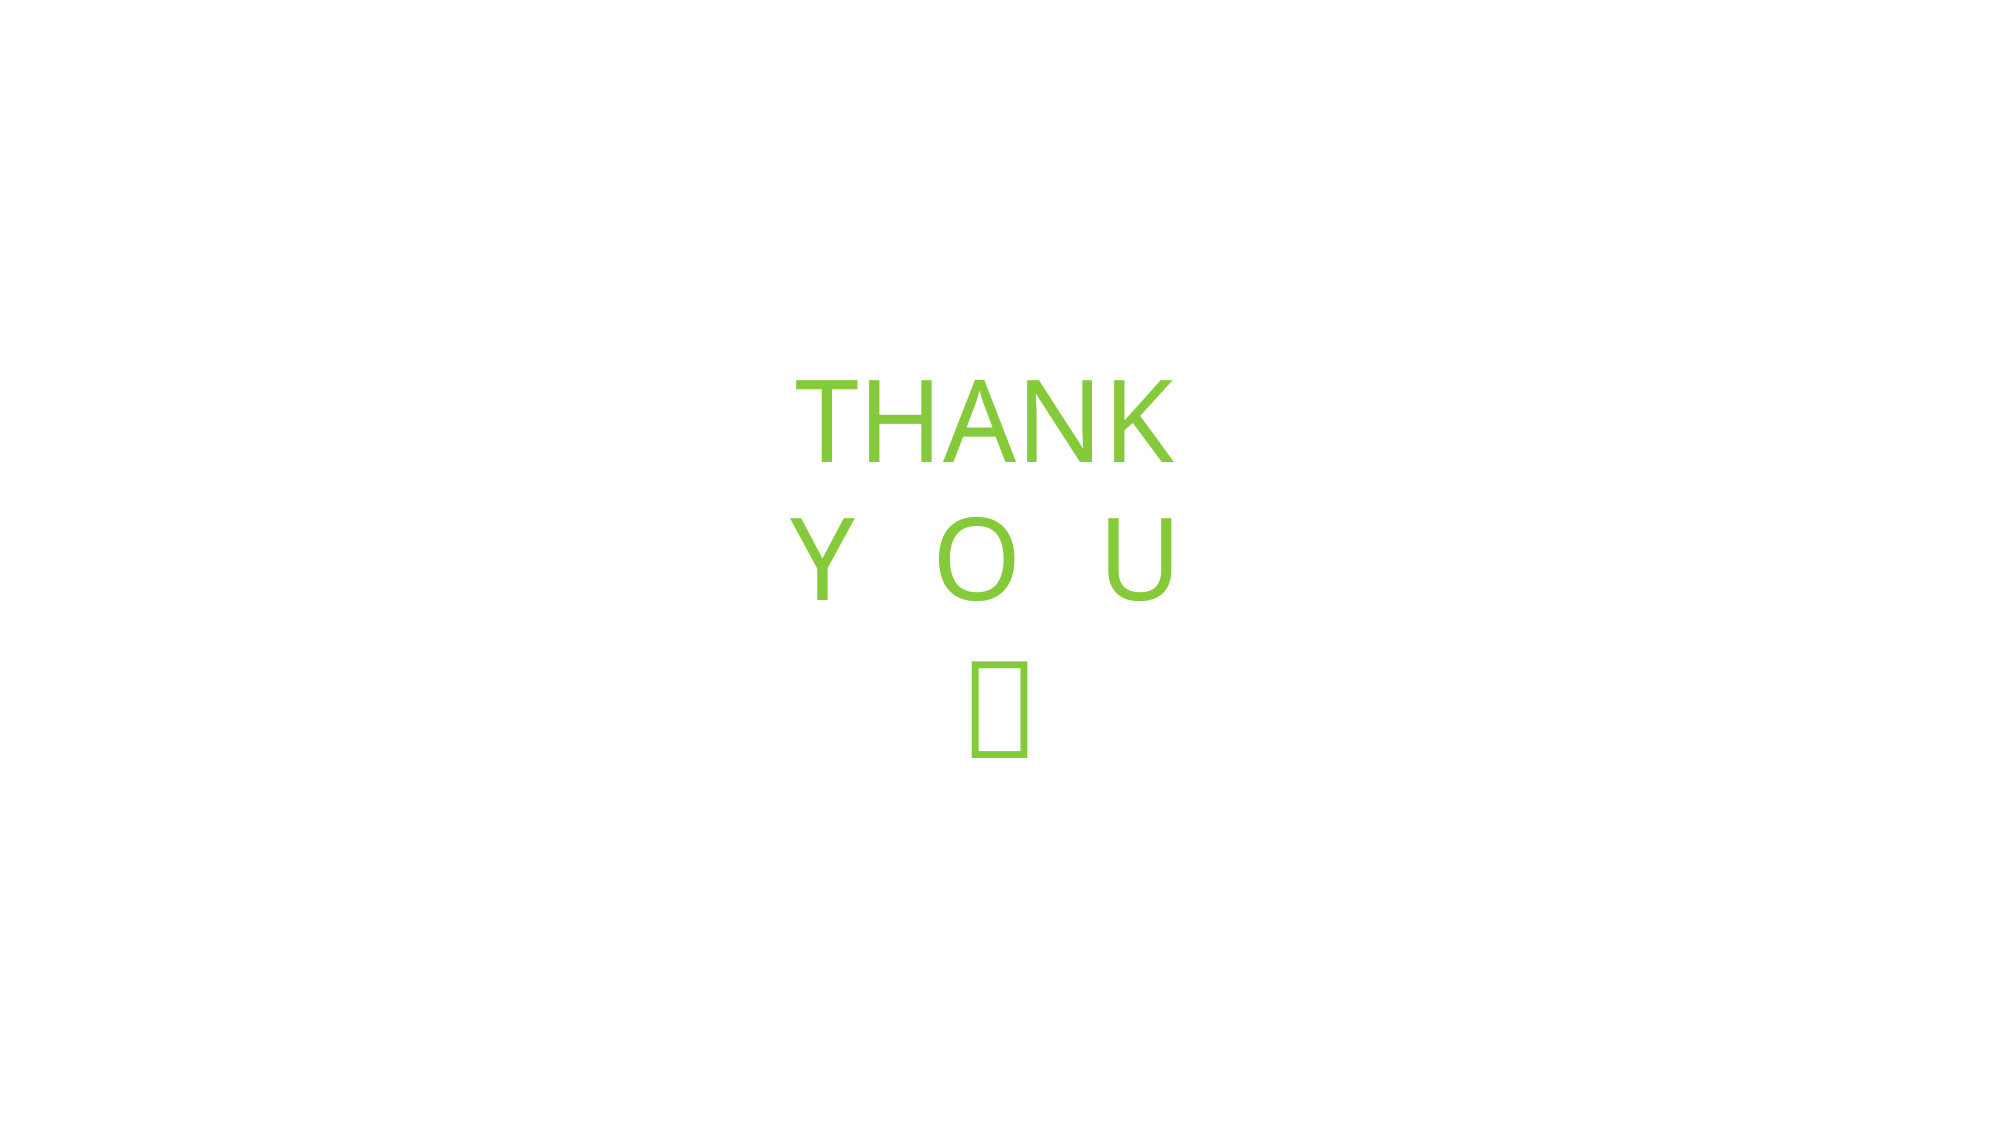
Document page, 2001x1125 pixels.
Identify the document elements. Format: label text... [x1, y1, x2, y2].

text_box THANK Y O U  [374, 340, 1626, 794]
